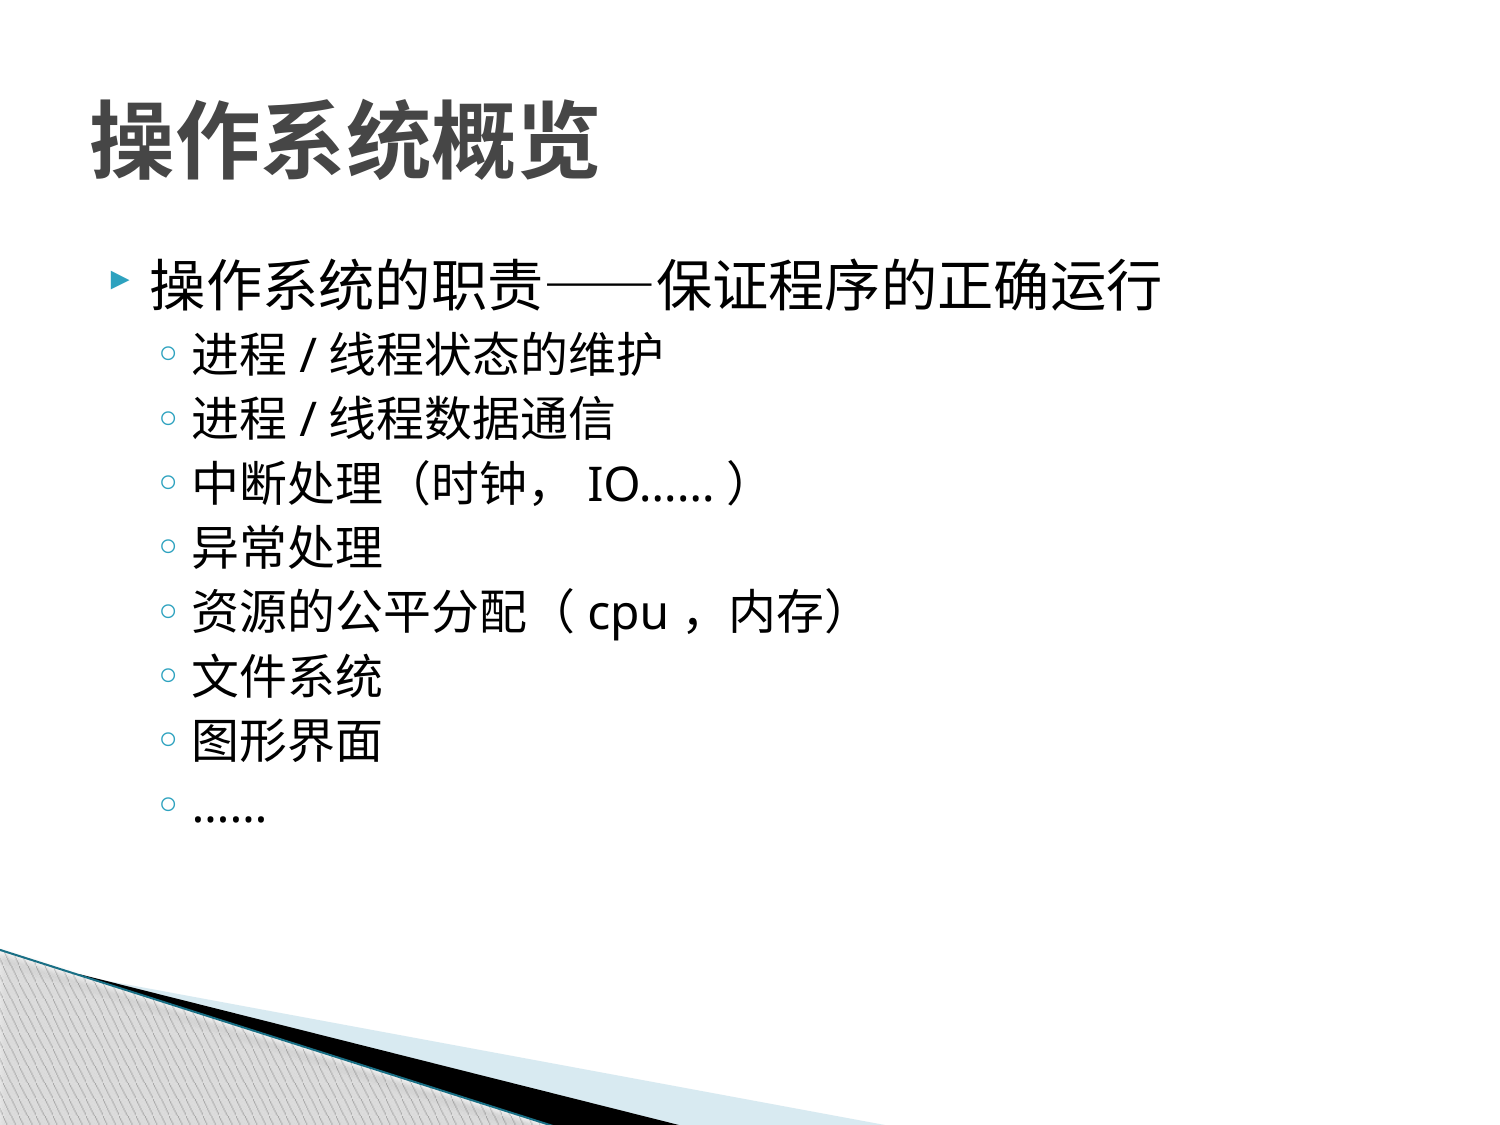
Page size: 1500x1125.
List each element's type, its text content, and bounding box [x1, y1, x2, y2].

title 操作系统概览 [75, 45, 1425, 233]
list 操作系统的职责——保证程序的正确运行 进程/线程状态的维护 进程/线程数据通信 中断处理（时钟，IO……） 异常处理 资源的公平分配（cpu，内存） 文件系统 图形界面 …… [75, 243, 1425, 986]
